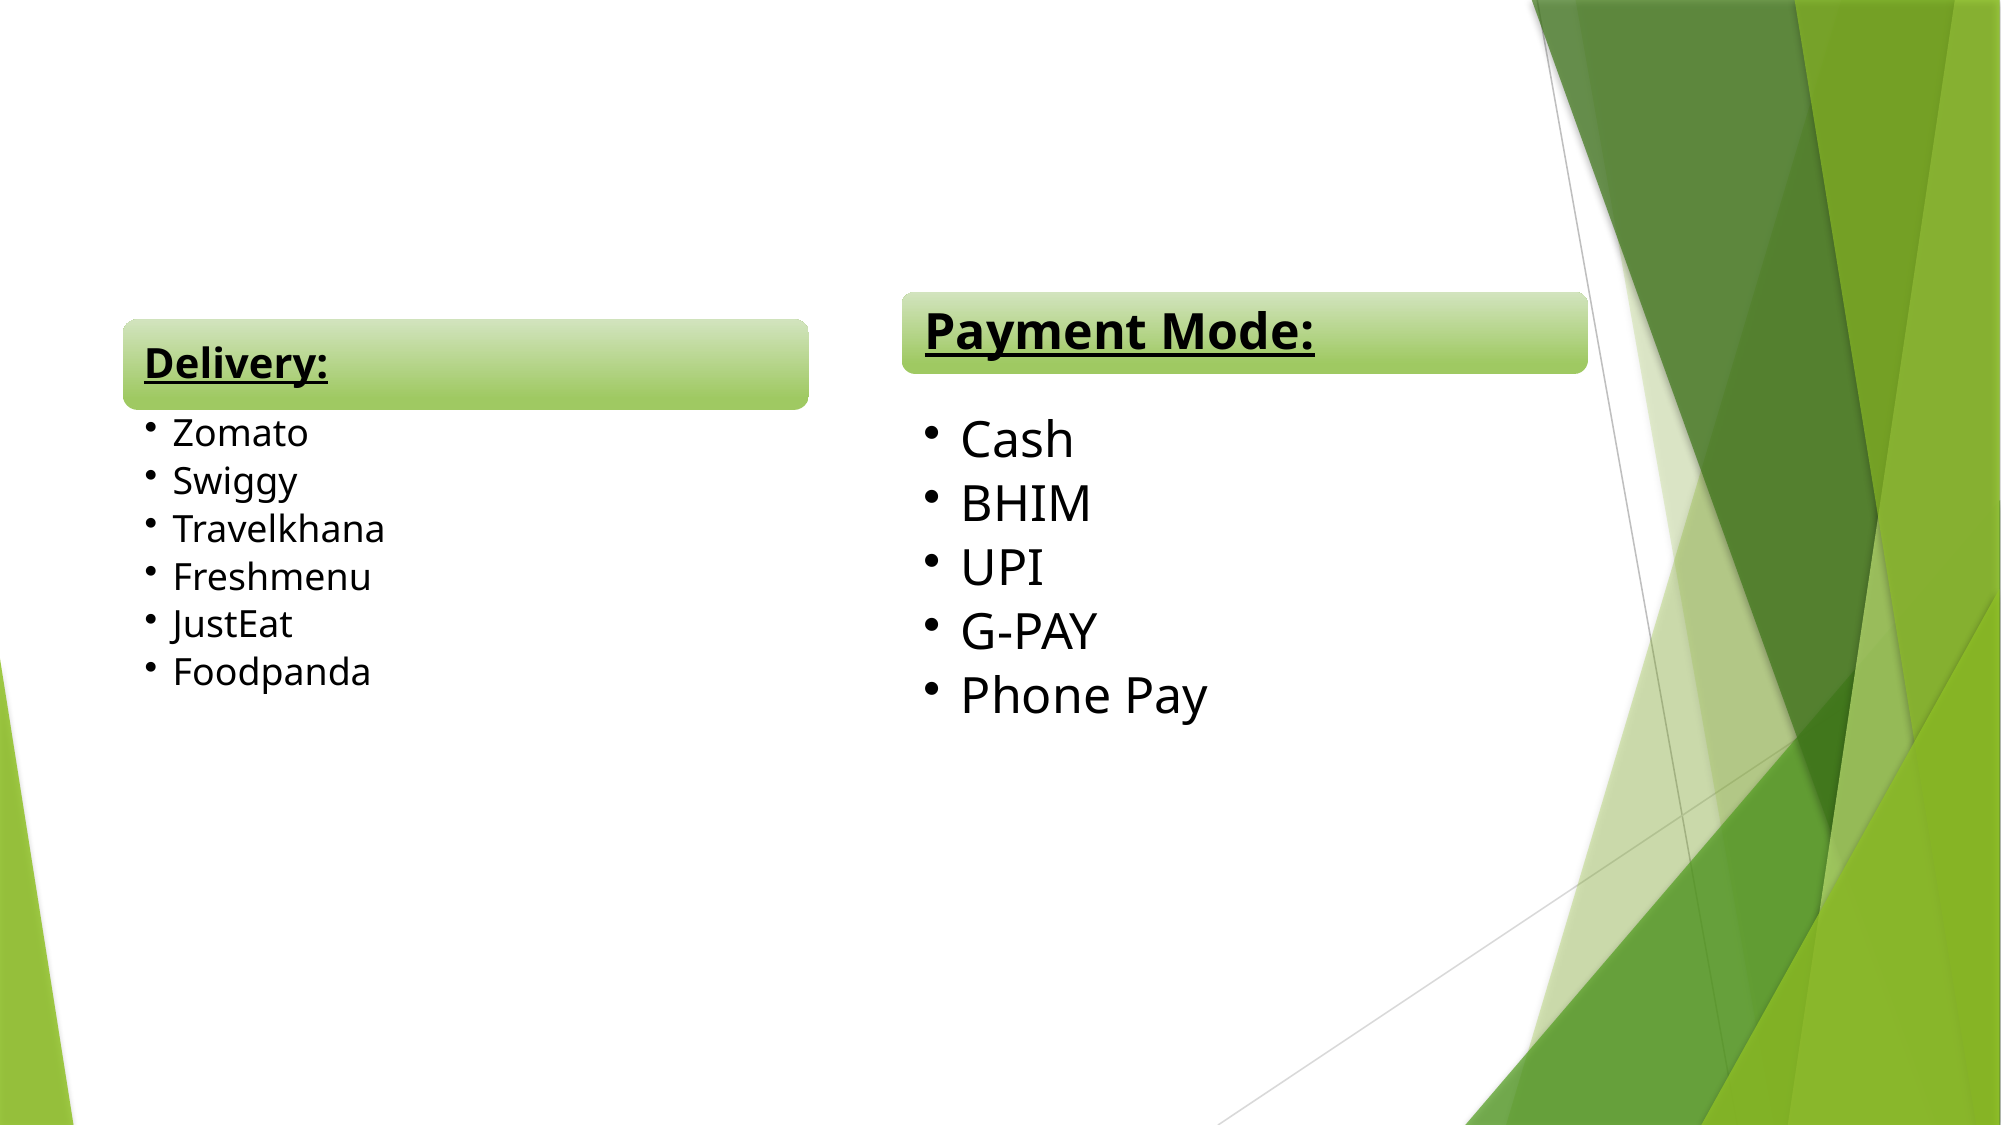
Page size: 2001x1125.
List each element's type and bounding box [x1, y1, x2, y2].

list [122, 61, 810, 956]
list [901, 154, 1589, 904]
